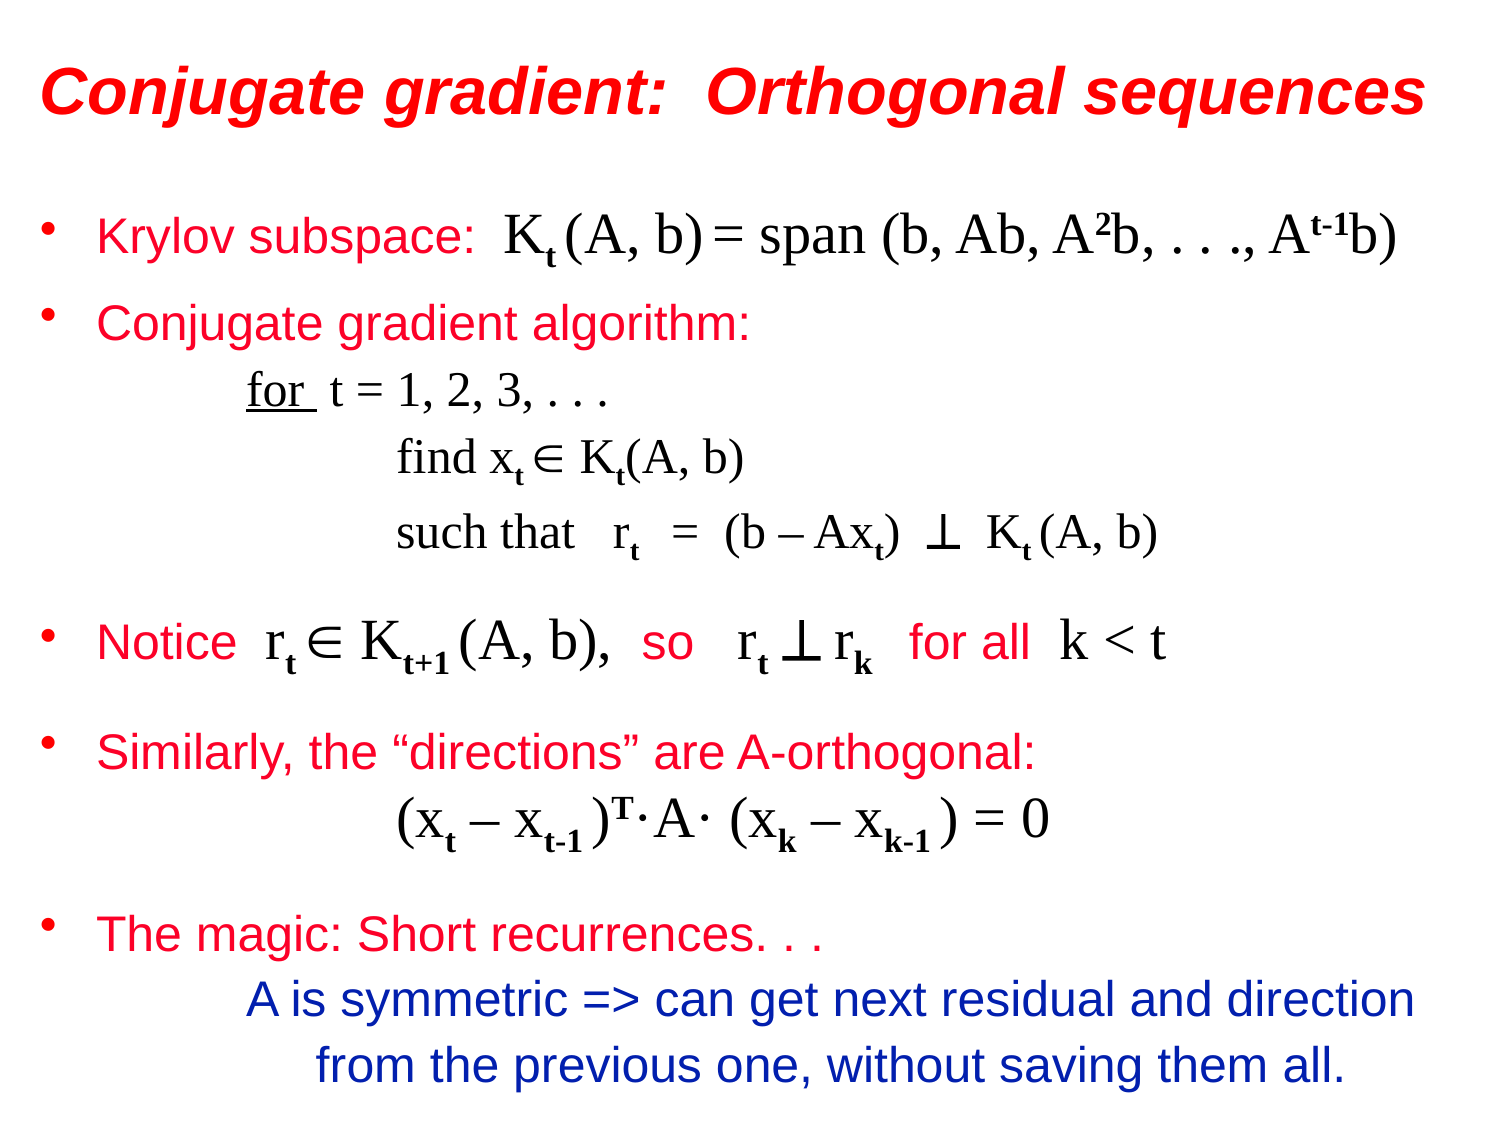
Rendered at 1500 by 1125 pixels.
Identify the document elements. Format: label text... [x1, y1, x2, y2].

title Conjugate gradient: Orthogonal sequences [24, 36, 1463, 138]
list Krylov subspace: Kt (A, b) = span (b, Ab, A2b, . . ., At-1b) Conjugate gradient algorithm: for t = 1, 2, 3, . . . find xt  Kt(A, b) such that rt = (b – Axt)  Kt (A, b) Notice rt  Kt+1 (A, b), so rt  rk for all k < t Similarly, the “directions” are A-orthogonal: (xt – xt-1 )T·A· (xk – xk-1 ) = 0 The magic: Short recurrences. . . A is symmetric => can get next residual and direction from the previous one, without saving them all. [24, 187, 1463, 1125]
